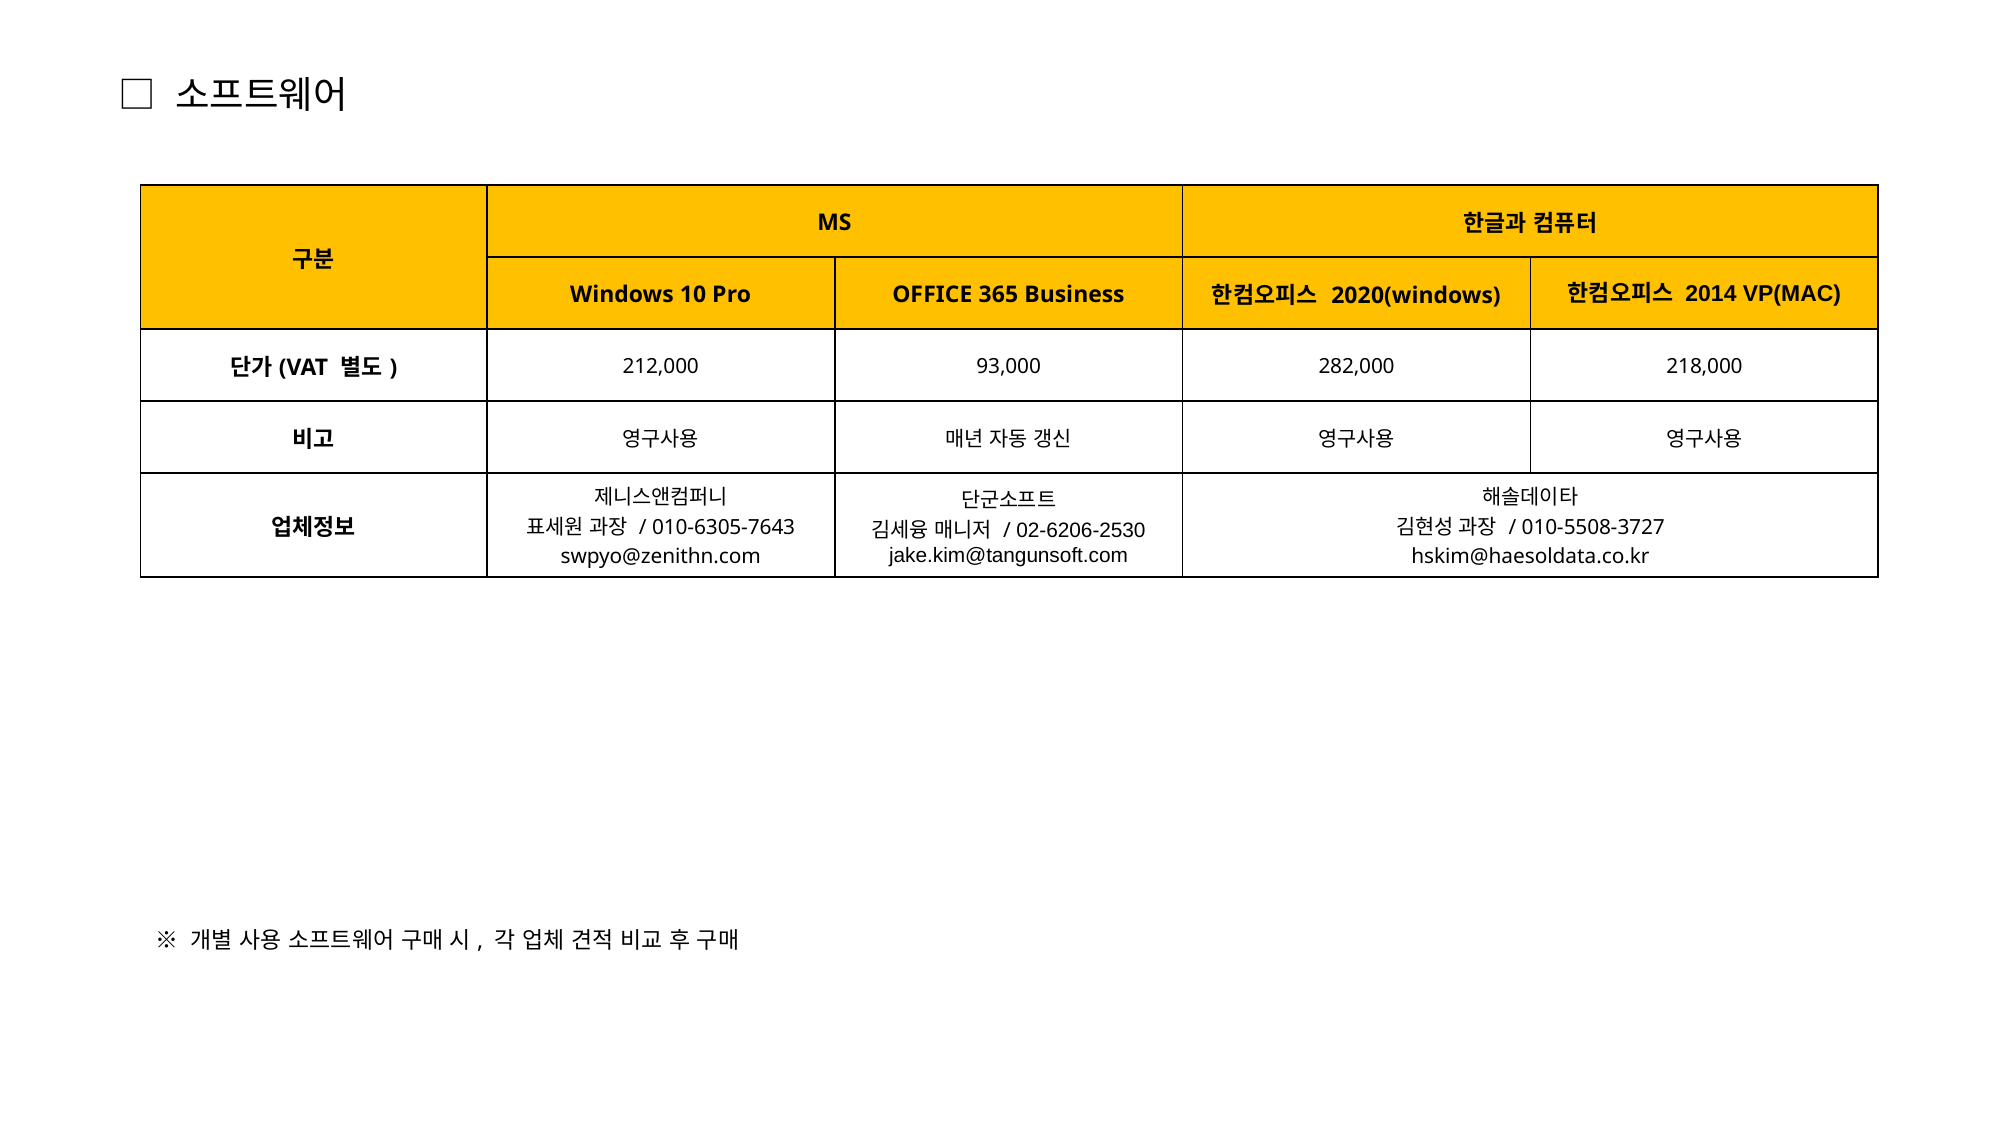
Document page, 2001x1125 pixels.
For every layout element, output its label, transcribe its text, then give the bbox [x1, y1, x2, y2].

table_cell 212,000 [488, 330, 834, 400]
table_header 구분 [141, 186, 486, 328]
table_cell 해솔데이타 김현성 과장 / 010-5508-3727 hskim@haesoldata.co.kr [1183, 474, 1877, 576]
table_cell 단군소프트 김세융 매니저 / 02-6206-2530 jake.kim@tangunsoft.com [836, 474, 1182, 576]
table_cell 한컴오피스 2014 VP(MAC) [1531, 258, 1877, 328]
table_cell OFFICE 365 Business [836, 258, 1182, 328]
table_cell 영구사용 [488, 402, 834, 472]
table_cell 93,000 [836, 330, 1182, 400]
table_cell 영구사용 [1531, 402, 1877, 472]
table_cell 한컴오피스 2020(windows) [1183, 258, 1530, 328]
table_cell 218,000 [1531, 330, 1877, 400]
table_cell 업체정보 [141, 474, 486, 576]
text_box ※ 개별 사용 소프트웨어 구매 시, 각 업체 견적 비교 후 구매 [140, 910, 1578, 1005]
table_cell 매년 자동 갱신 [836, 402, 1182, 472]
text_box □ 소프트웨어 [103, 63, 914, 125]
table_cell 282,000 [1183, 330, 1530, 400]
table_header MS [488, 186, 1182, 256]
table_cell 제니스앤컴퍼니 표세원 과장 / 010-6305-7643 swpyo@zenithn.com [488, 474, 834, 576]
table_header 한글과 컴퓨터 [1183, 186, 1877, 256]
table_cell 단가(VAT 별도) [141, 330, 486, 400]
table_cell 영구사용 [1183, 402, 1530, 472]
table_cell 비고 [141, 402, 486, 472]
table_cell Windows 10 Pro [488, 258, 834, 328]
